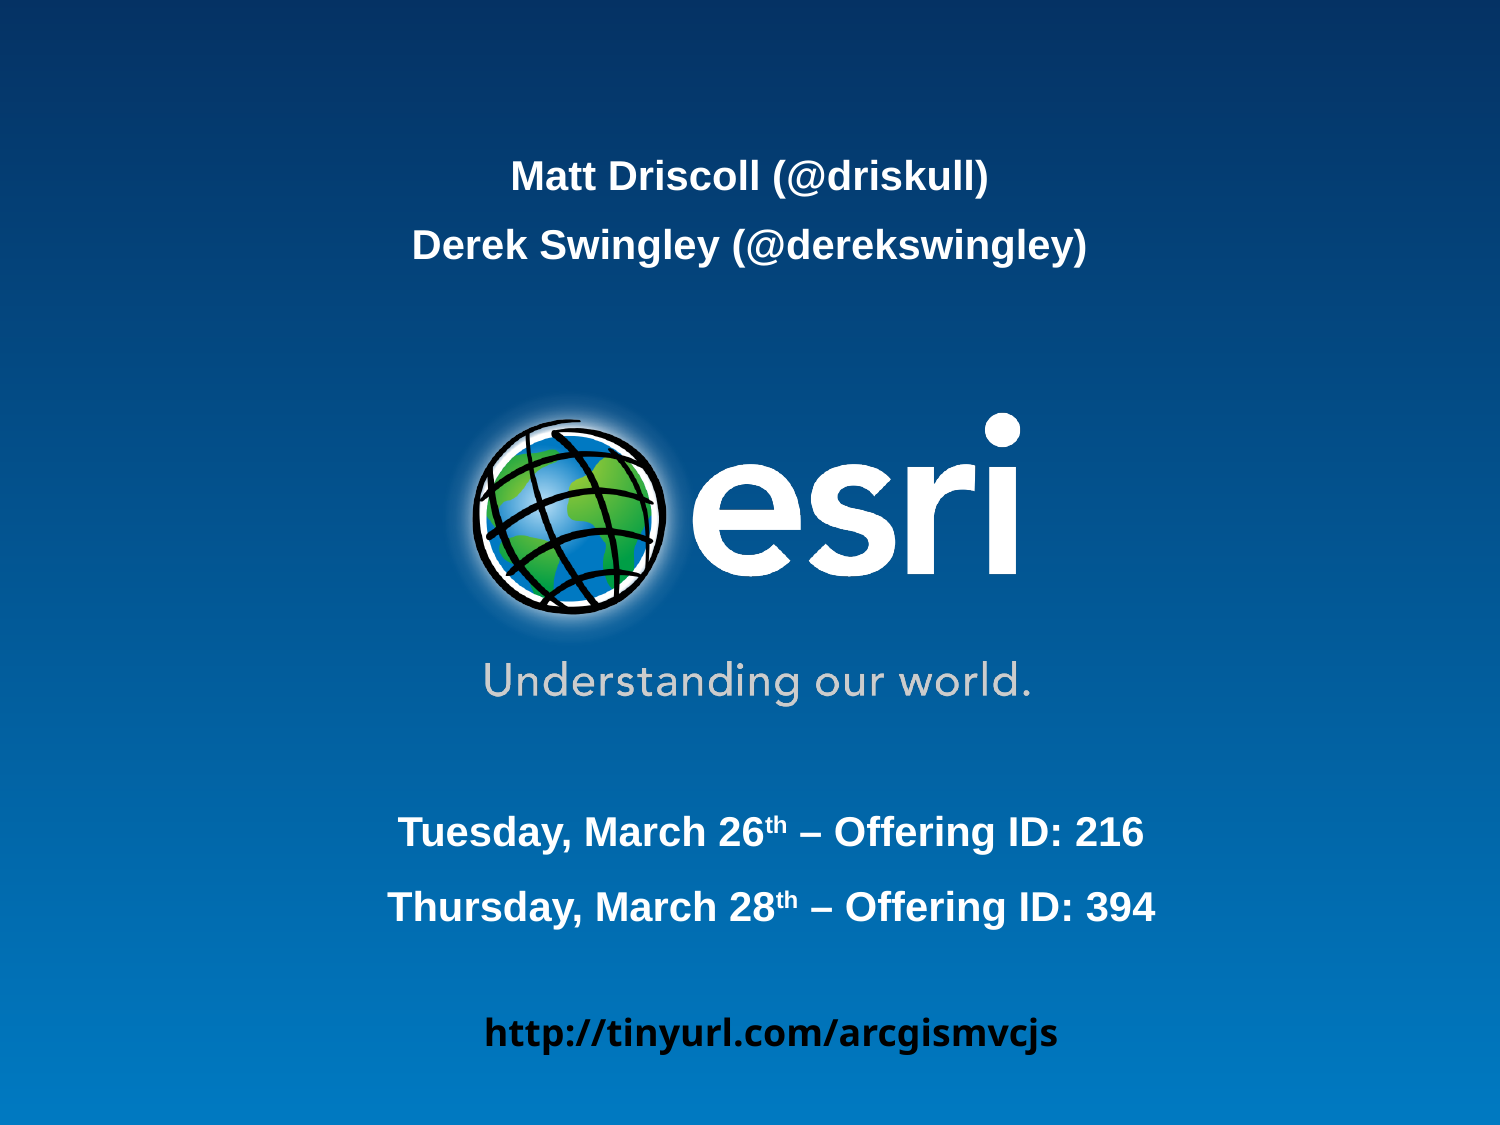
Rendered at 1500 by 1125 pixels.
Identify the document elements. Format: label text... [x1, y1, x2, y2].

picture [405, 361, 1095, 764]
text_box Tuesday, March 26th – Offering ID: 216 Thursday, March 28th – Offering ID: 394 [336, 816, 1207, 993]
text_box http://tinyurl.com/arcgismvcjs [468, 1001, 1074, 1062]
text_box Matt Driscoll (@driskull) Derek Swingley (@derekswingley) [224, 141, 1275, 292]
